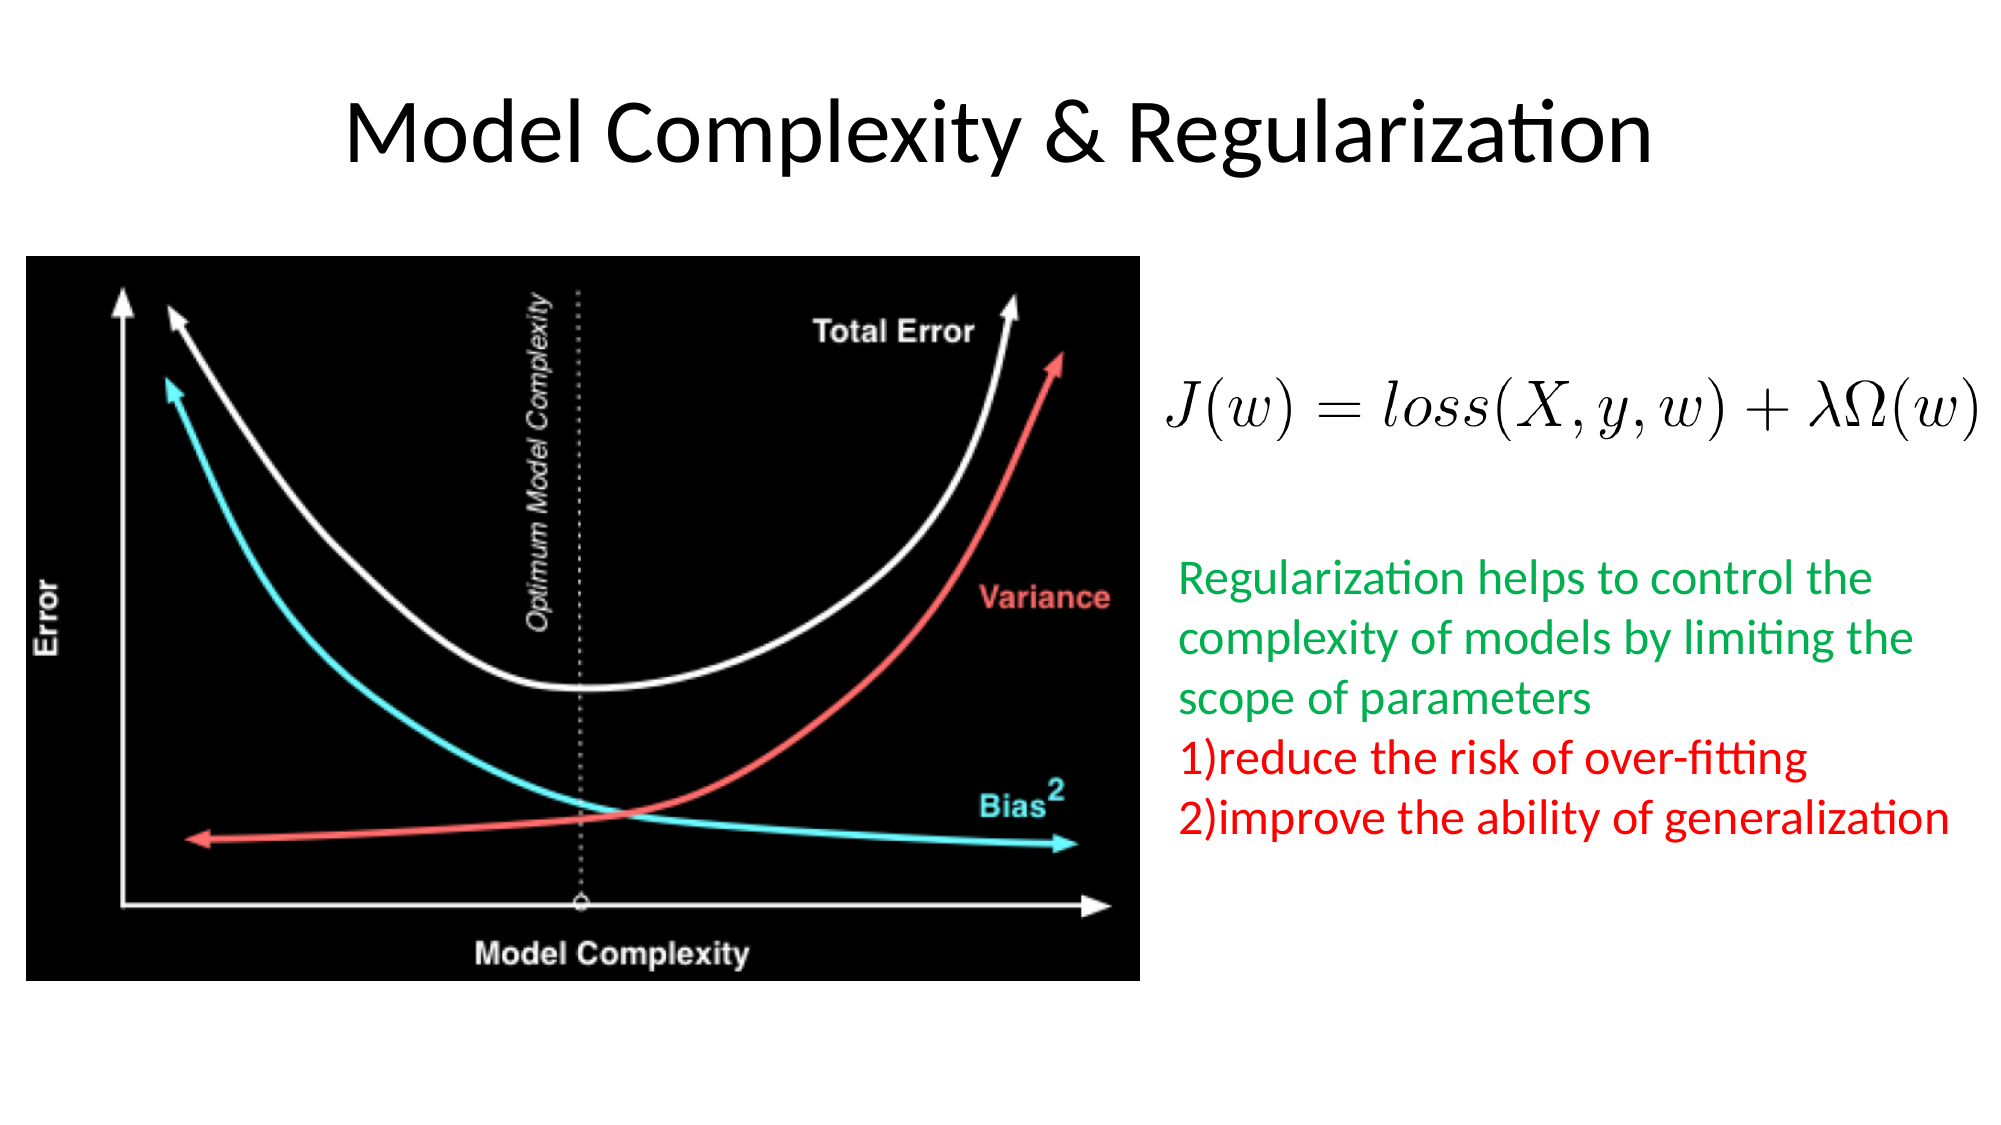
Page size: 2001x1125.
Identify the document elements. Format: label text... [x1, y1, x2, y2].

title Model Complexity & Regularization [137, 59, 1863, 192]
picture [26, 256, 1140, 981]
text_box Regularization helps to control the complexity of models by limiting the scope of parameters 1)reduce the risk of over-fitting 2)improve the ability of generalization [1163, 536, 1967, 852]
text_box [1163, 372, 1980, 447]
